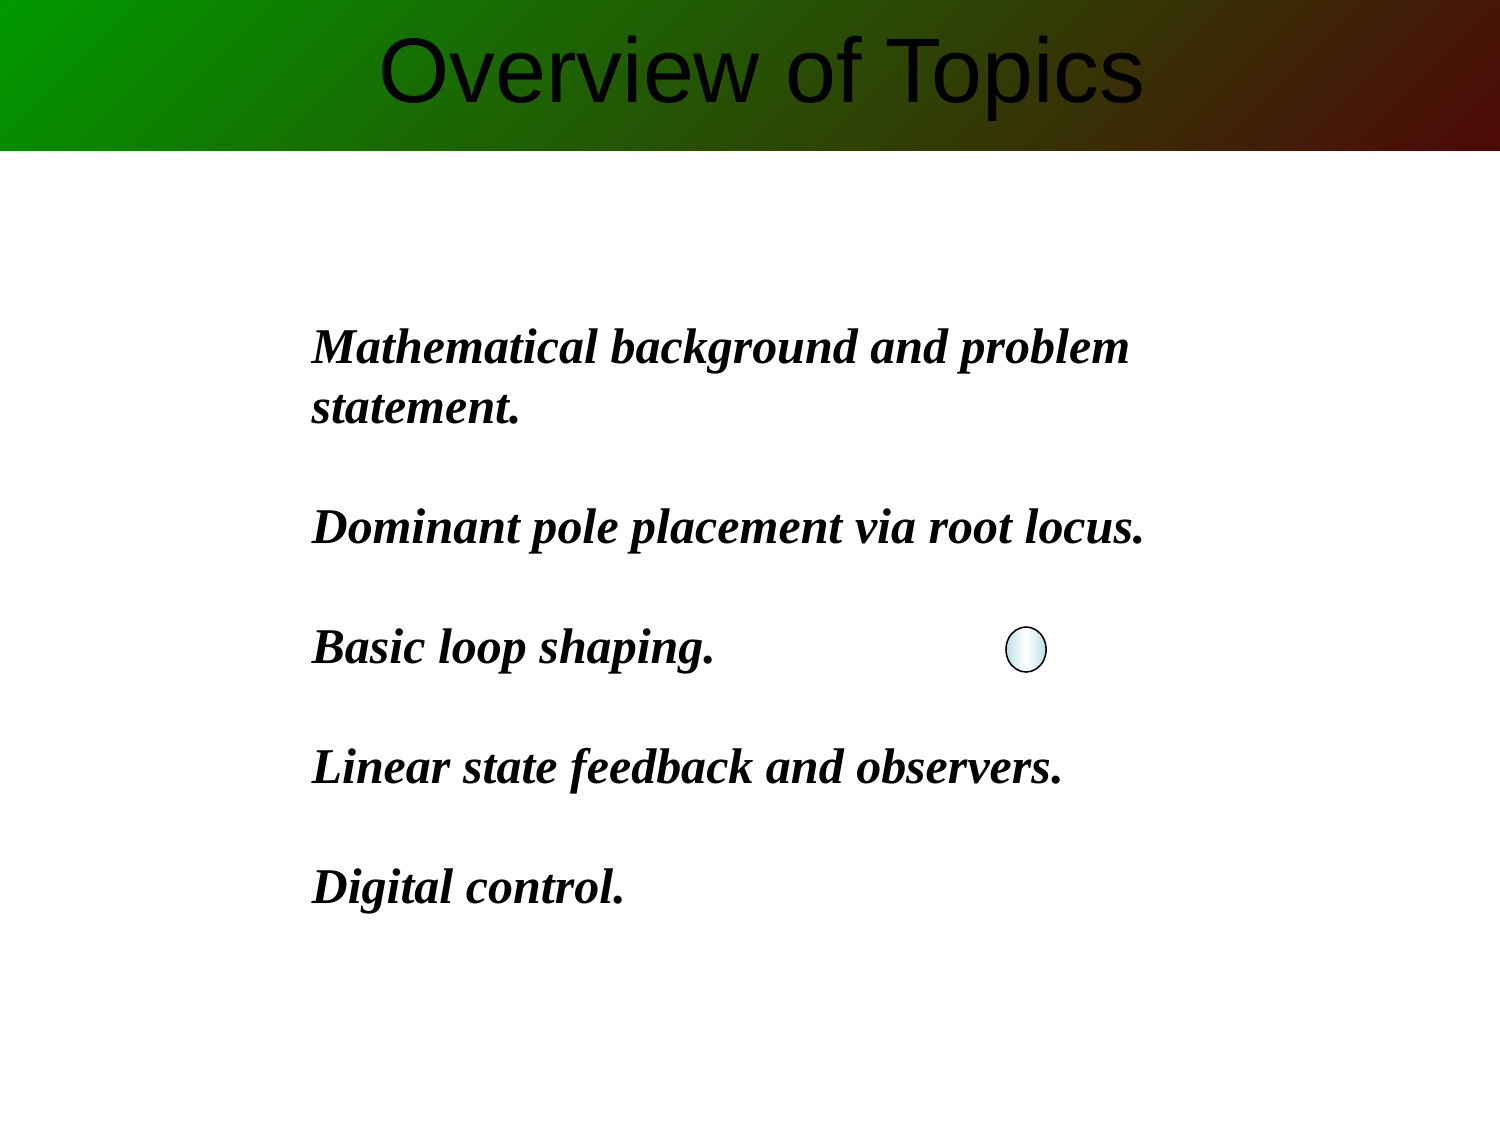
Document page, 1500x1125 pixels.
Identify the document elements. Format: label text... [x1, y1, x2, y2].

title Overview of Topics [125, 0, 1400, 132]
text_box [0, 0, 1500, 151]
text_box Mathematical background and problem statement. Dominant pole placement via root locus. Basic loop shaping. Linear state feedback and observers. Digital control. [296, 246, 1241, 921]
text_box [1006, 626, 1047, 673]
